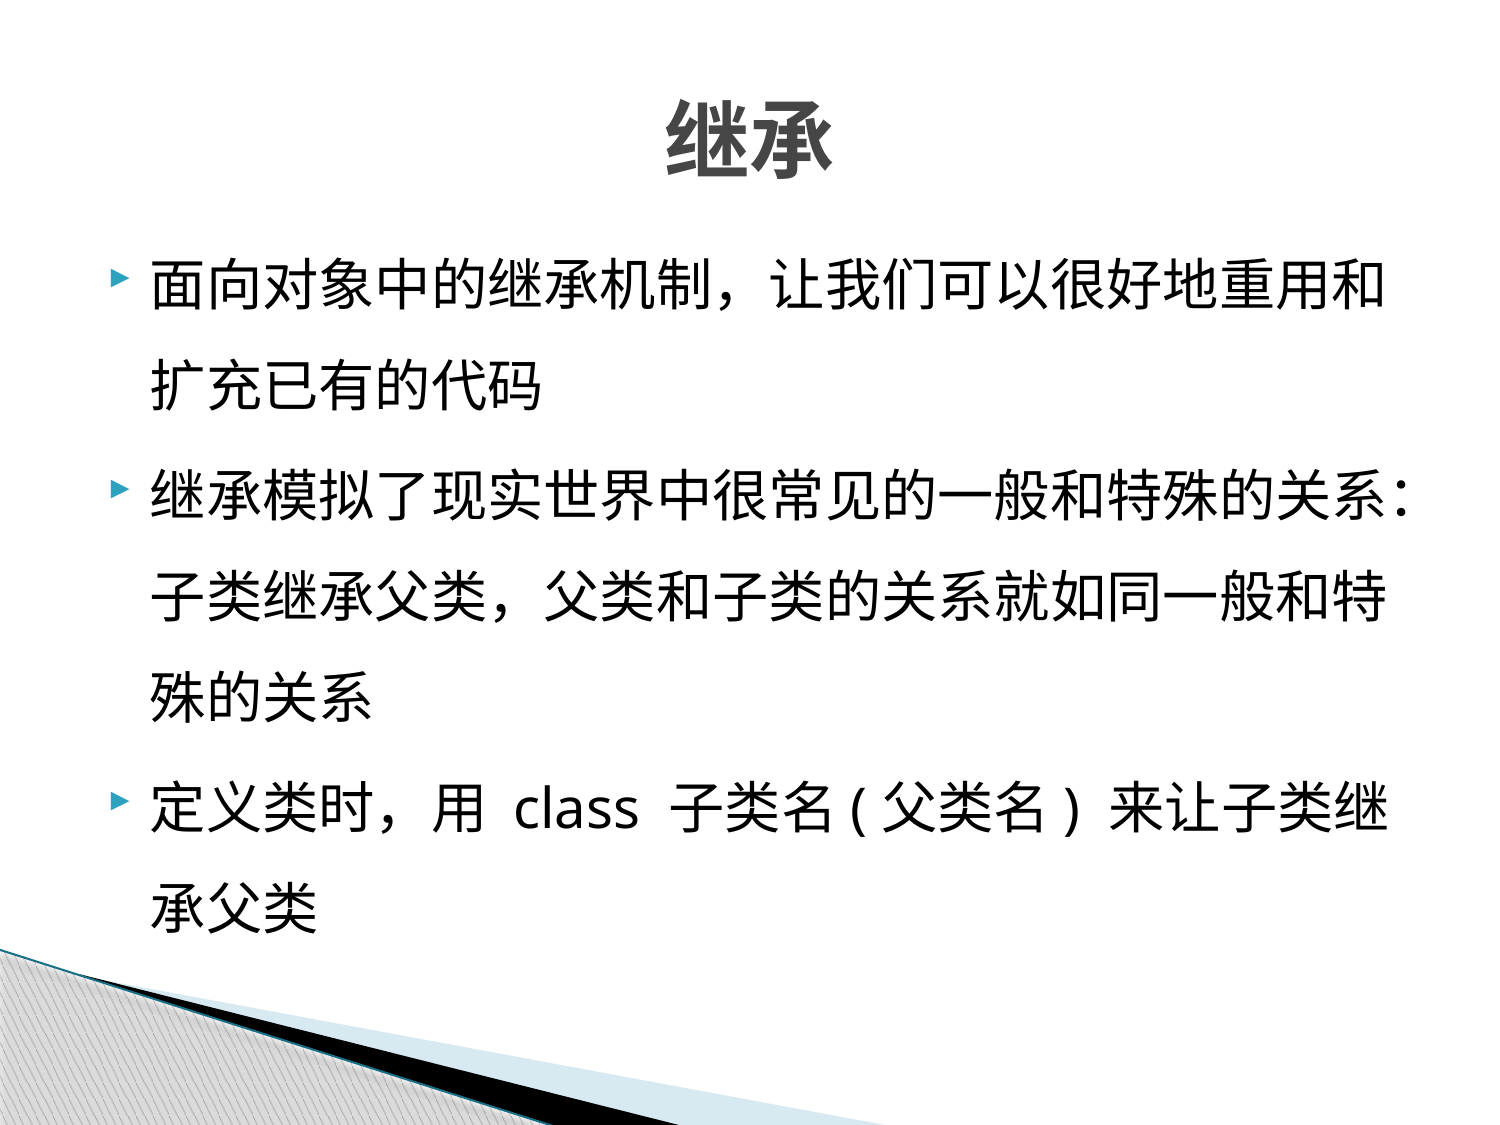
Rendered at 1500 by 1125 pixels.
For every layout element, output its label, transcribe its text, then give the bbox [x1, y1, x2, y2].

list 面向对象中的继承机制，让我们可以很好地重用和扩充已有的代码 继承模拟了现实世界中很常见的一般和特殊的关系：子类继承父类，父类和子类的关系就如同一般和特殊的关系 定义类时，用 class 子类名(父类名) 来让子类继承父类 [75, 233, 1425, 1059]
text_box [99, 873, 1450, 1125]
title 继承 [75, 45, 1425, 233]
